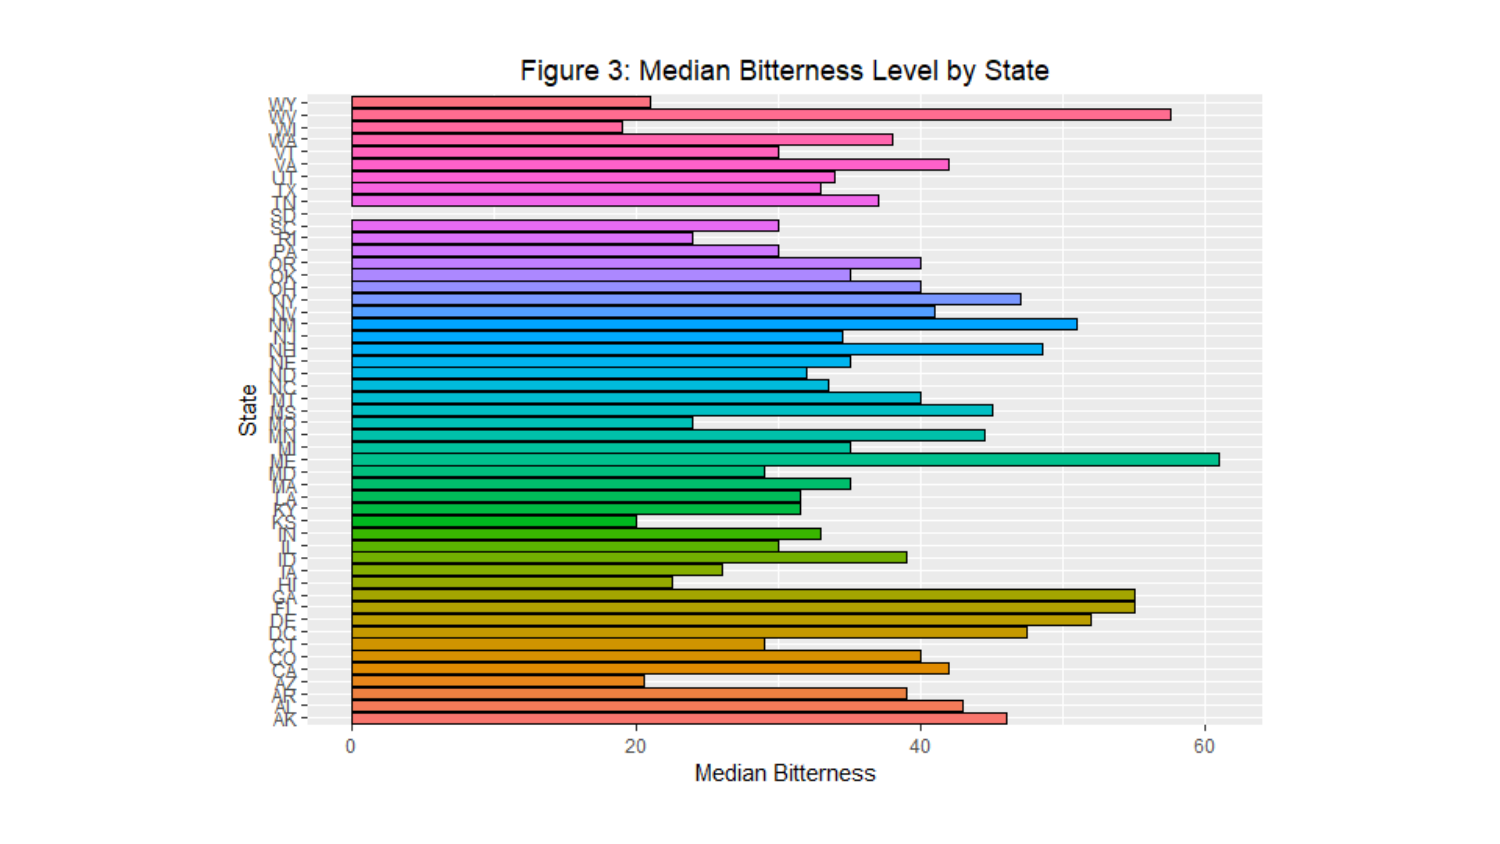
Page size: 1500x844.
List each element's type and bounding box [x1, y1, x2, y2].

picture [224, 46, 1276, 797]
